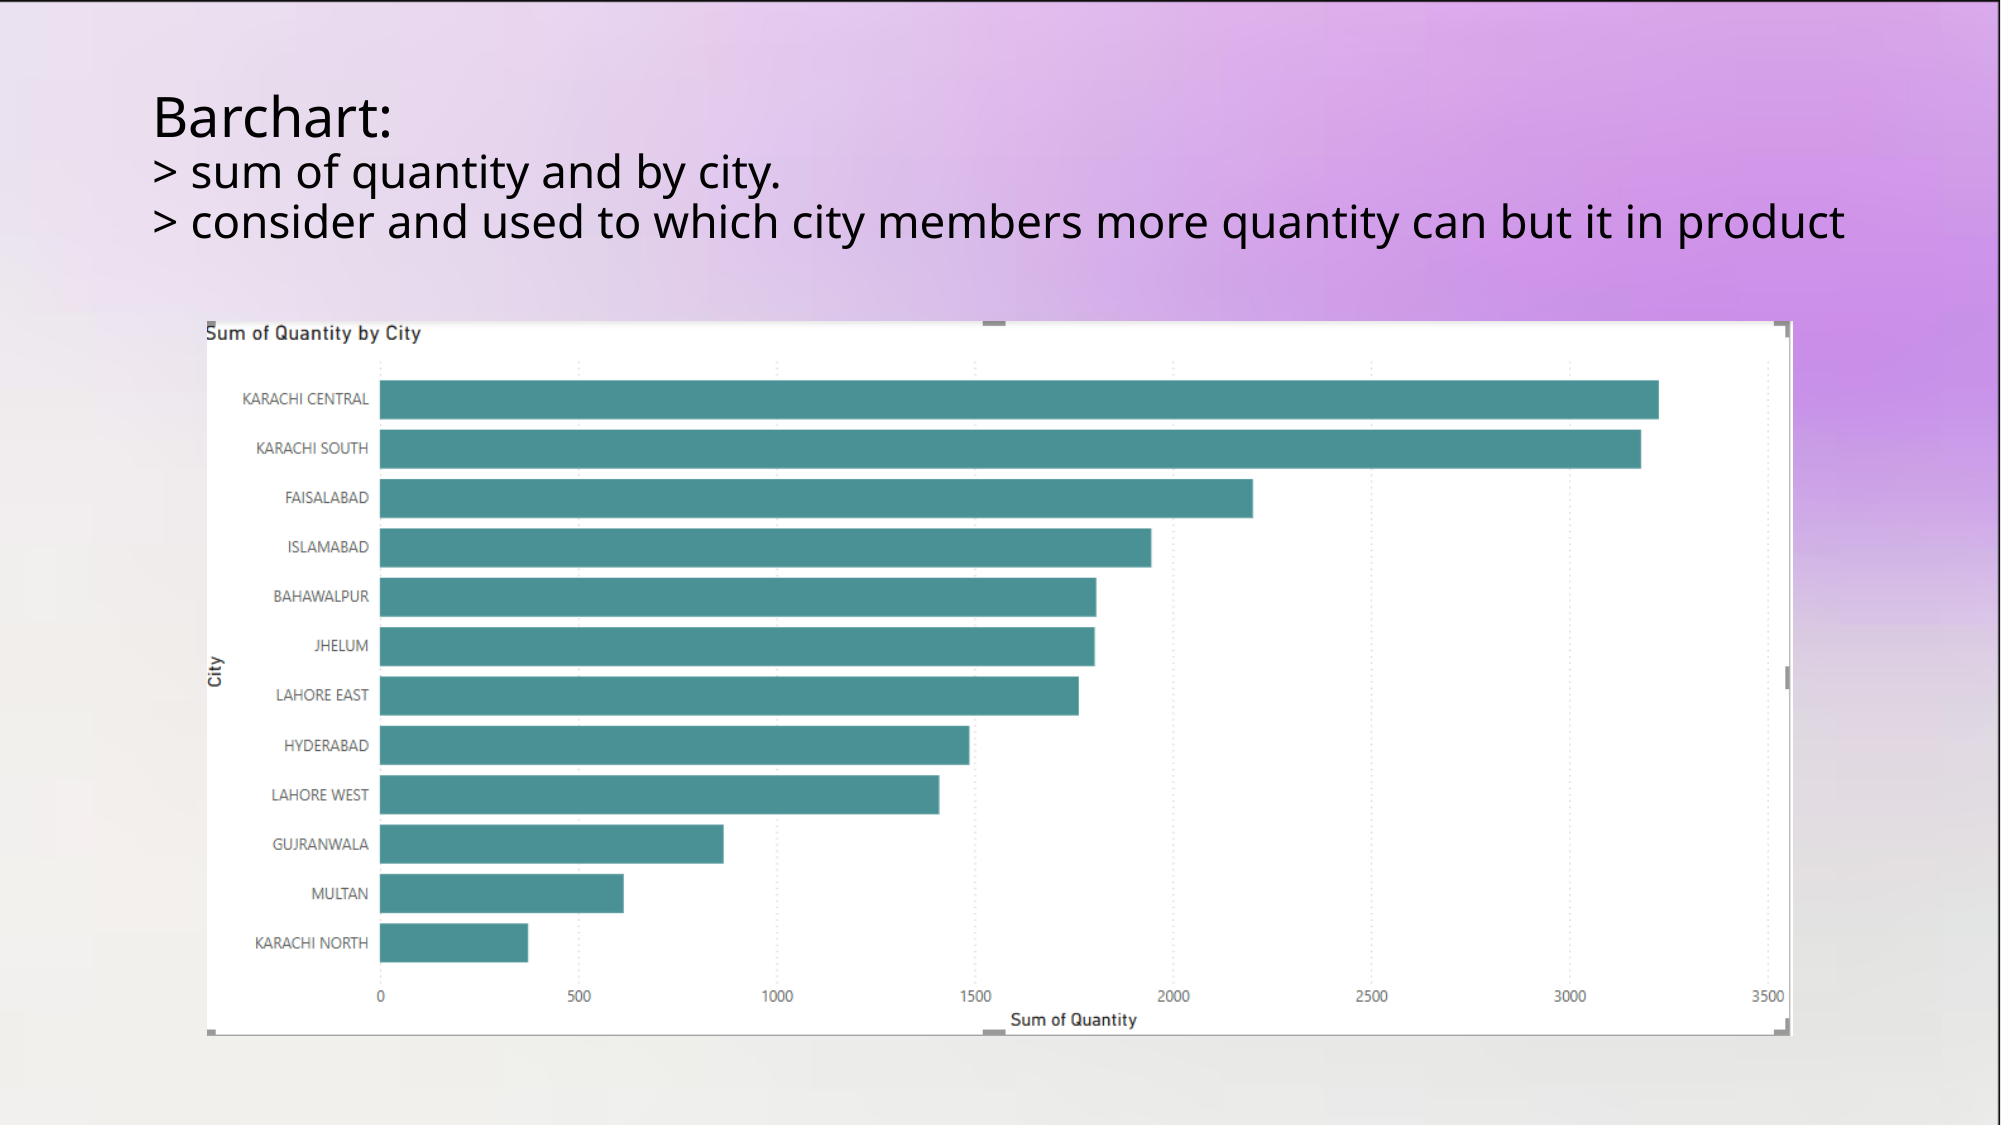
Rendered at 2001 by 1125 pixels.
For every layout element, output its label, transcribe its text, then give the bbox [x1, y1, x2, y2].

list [207, 321, 1793, 1036]
title Barchart: > sum of quantity and by city. > consider and used to which city members more quantity can but it in product [137, 59, 1863, 278]
picture [0, 0, 2001, 1125]
